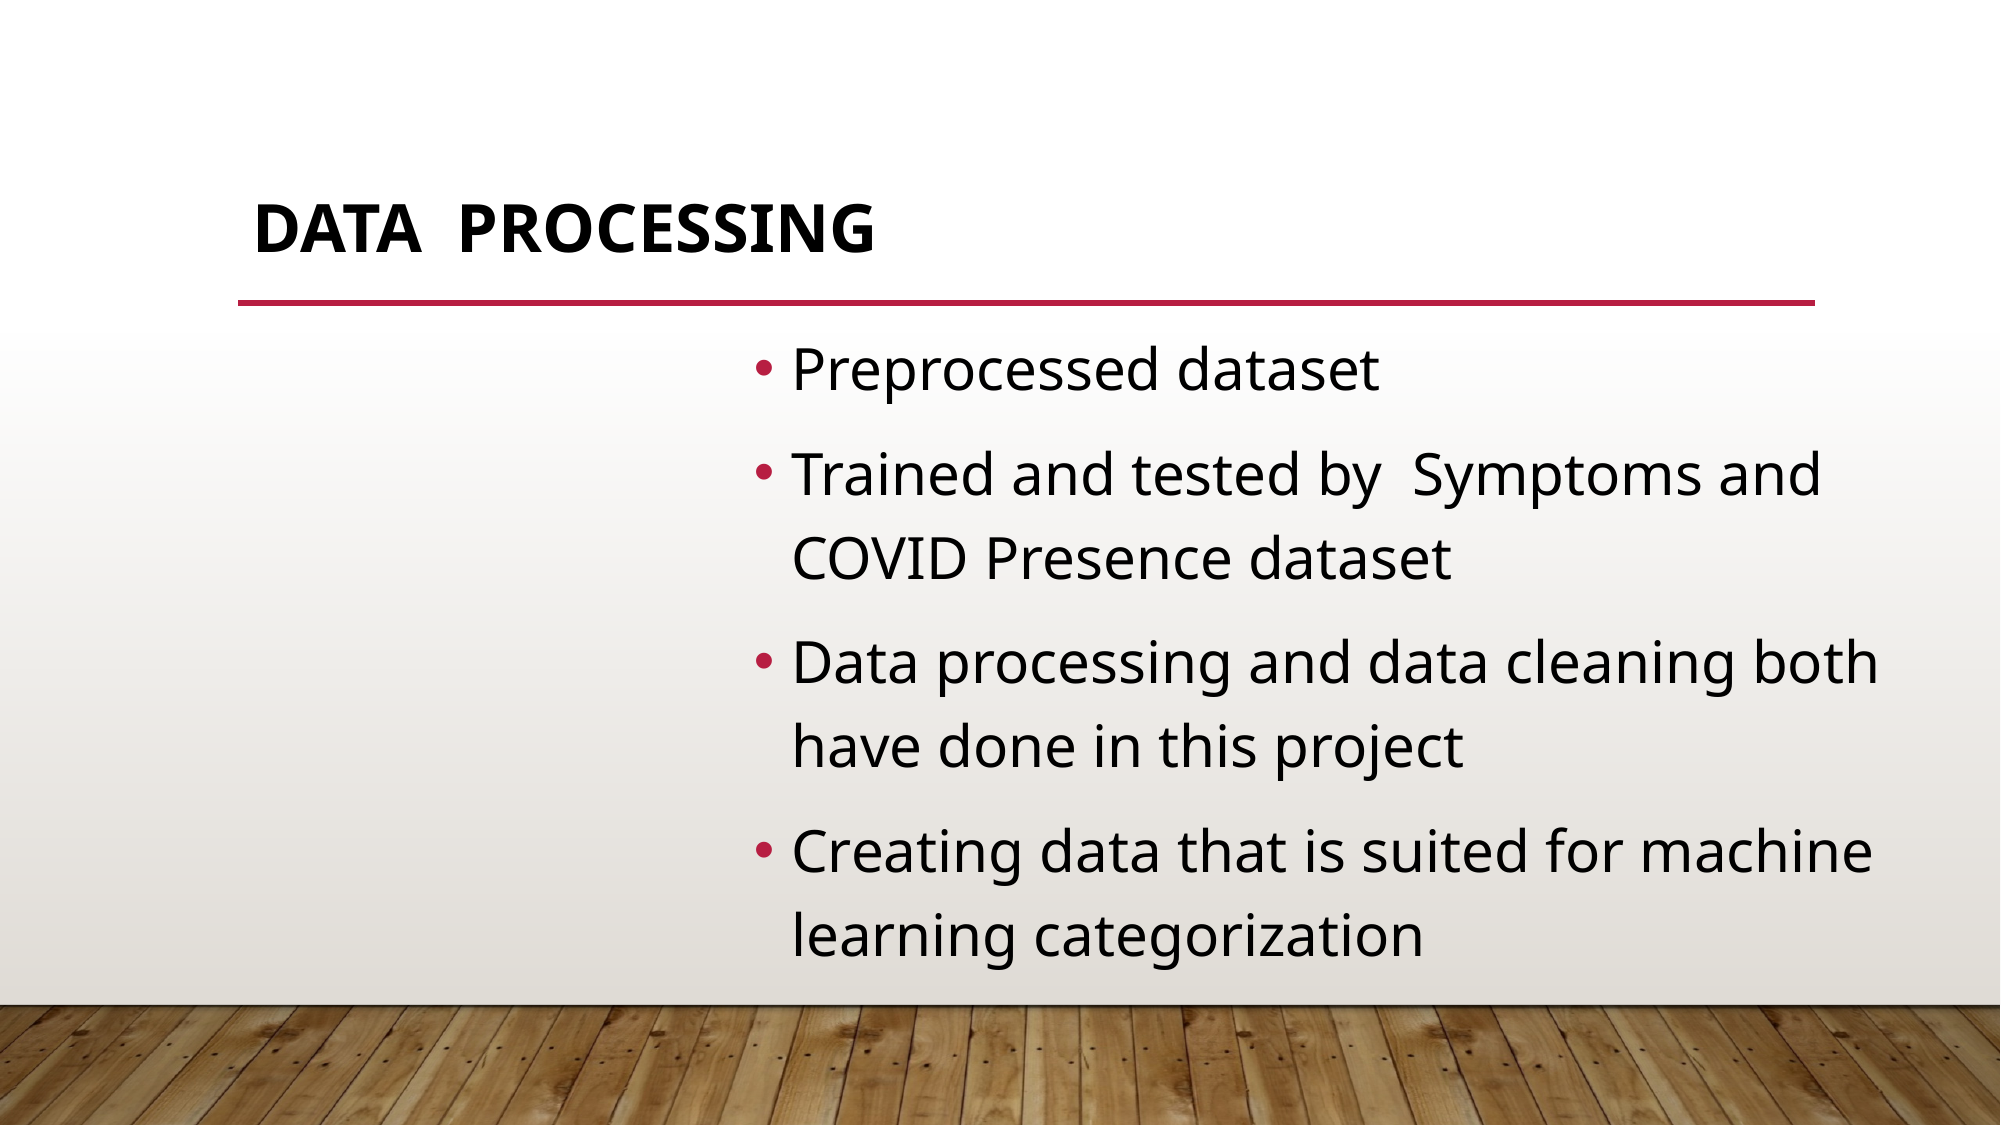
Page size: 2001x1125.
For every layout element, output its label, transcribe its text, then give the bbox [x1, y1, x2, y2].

title DATA PROCESSING [237, 187, 986, 434]
picture [0, 1005, 2000, 1125]
list Preprocessed dataset Trained and tested by Symptoms and COVID Presence dataset Data processing and data cleaning both have done in this project Creating data that is suited for machine learning categorization [738, 310, 1945, 993]
